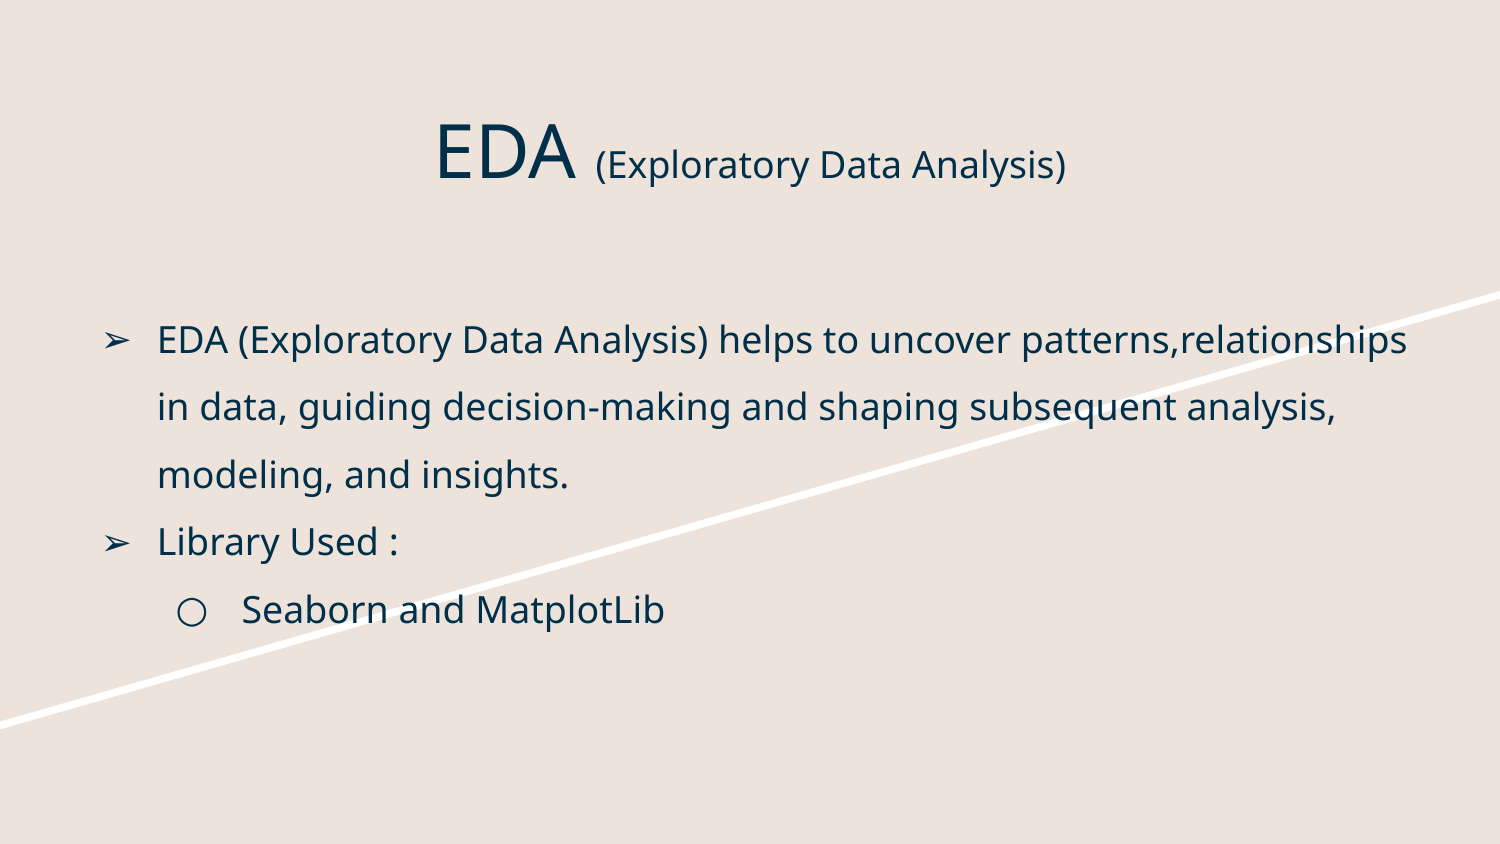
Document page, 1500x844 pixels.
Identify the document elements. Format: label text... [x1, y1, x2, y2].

title EDA (Exploratory Data Analysis) helps to uncover patterns,relationships in data, guiding decision-making and shaping subsequent analysis, modeling, and insights. Library Used : Seaborn and MatplotLib [66, 278, 1465, 797]
title EDA (Exploratory Data Analysis) [51, 88, 1449, 212]
